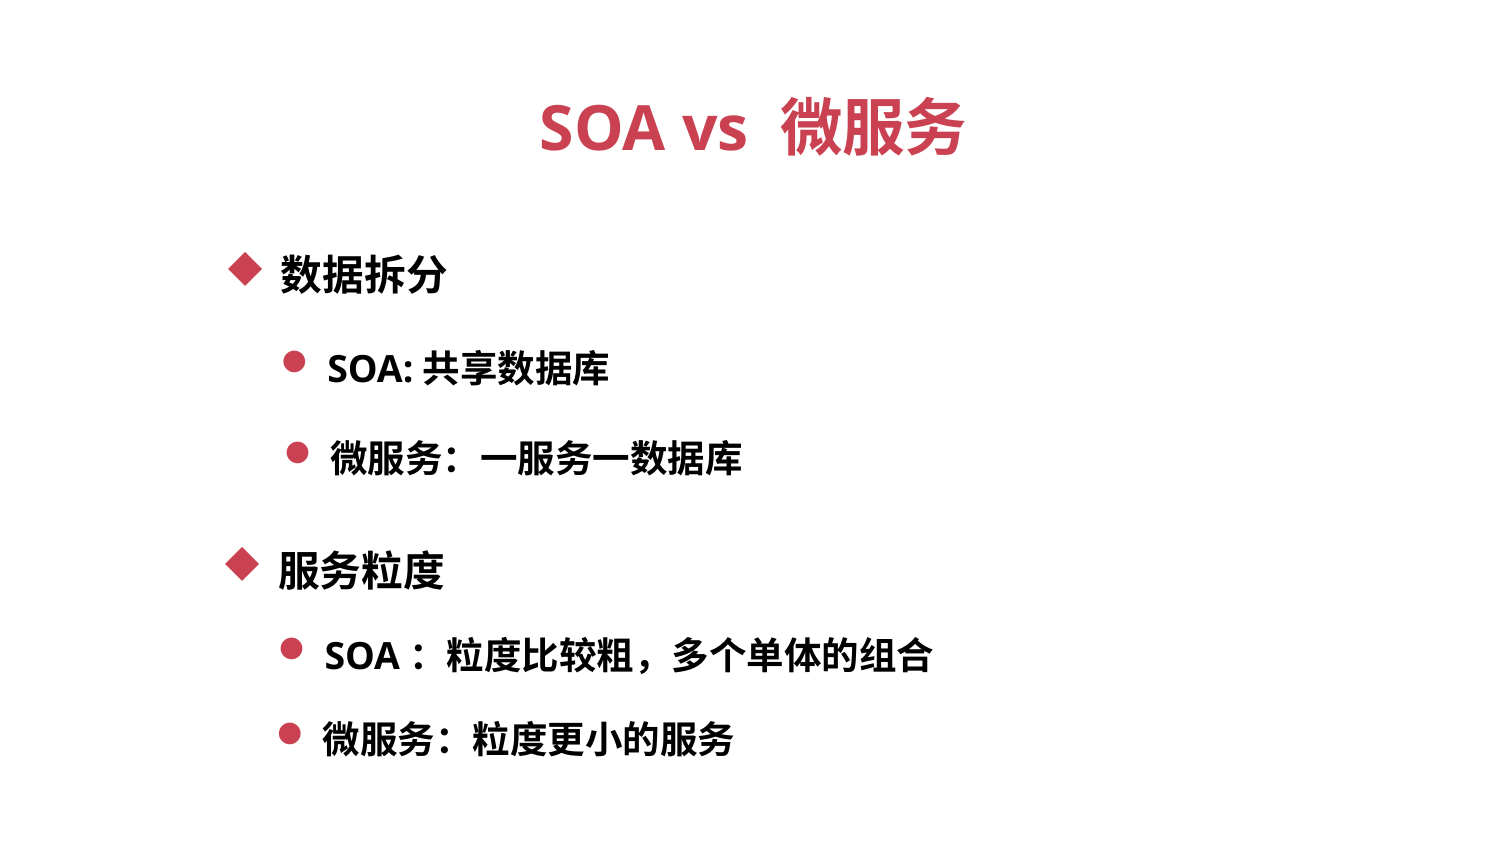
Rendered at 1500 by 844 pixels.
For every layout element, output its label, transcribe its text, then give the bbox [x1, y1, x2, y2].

text_box SOA:共享数据库 [265, 337, 1414, 397]
text_box 服务粒度 [206, 537, 1355, 603]
text_box 微服务：一服务一数据库 [268, 427, 1417, 488]
text_box 数据拆分 [209, 241, 1358, 307]
text_box SOA：粒度比较粗，多个单体的组合 [263, 624, 1412, 684]
text_box 微服务：粒度更小的服务 [261, 708, 1409, 769]
text_box SOA vs 微服务 [524, 80, 983, 170]
